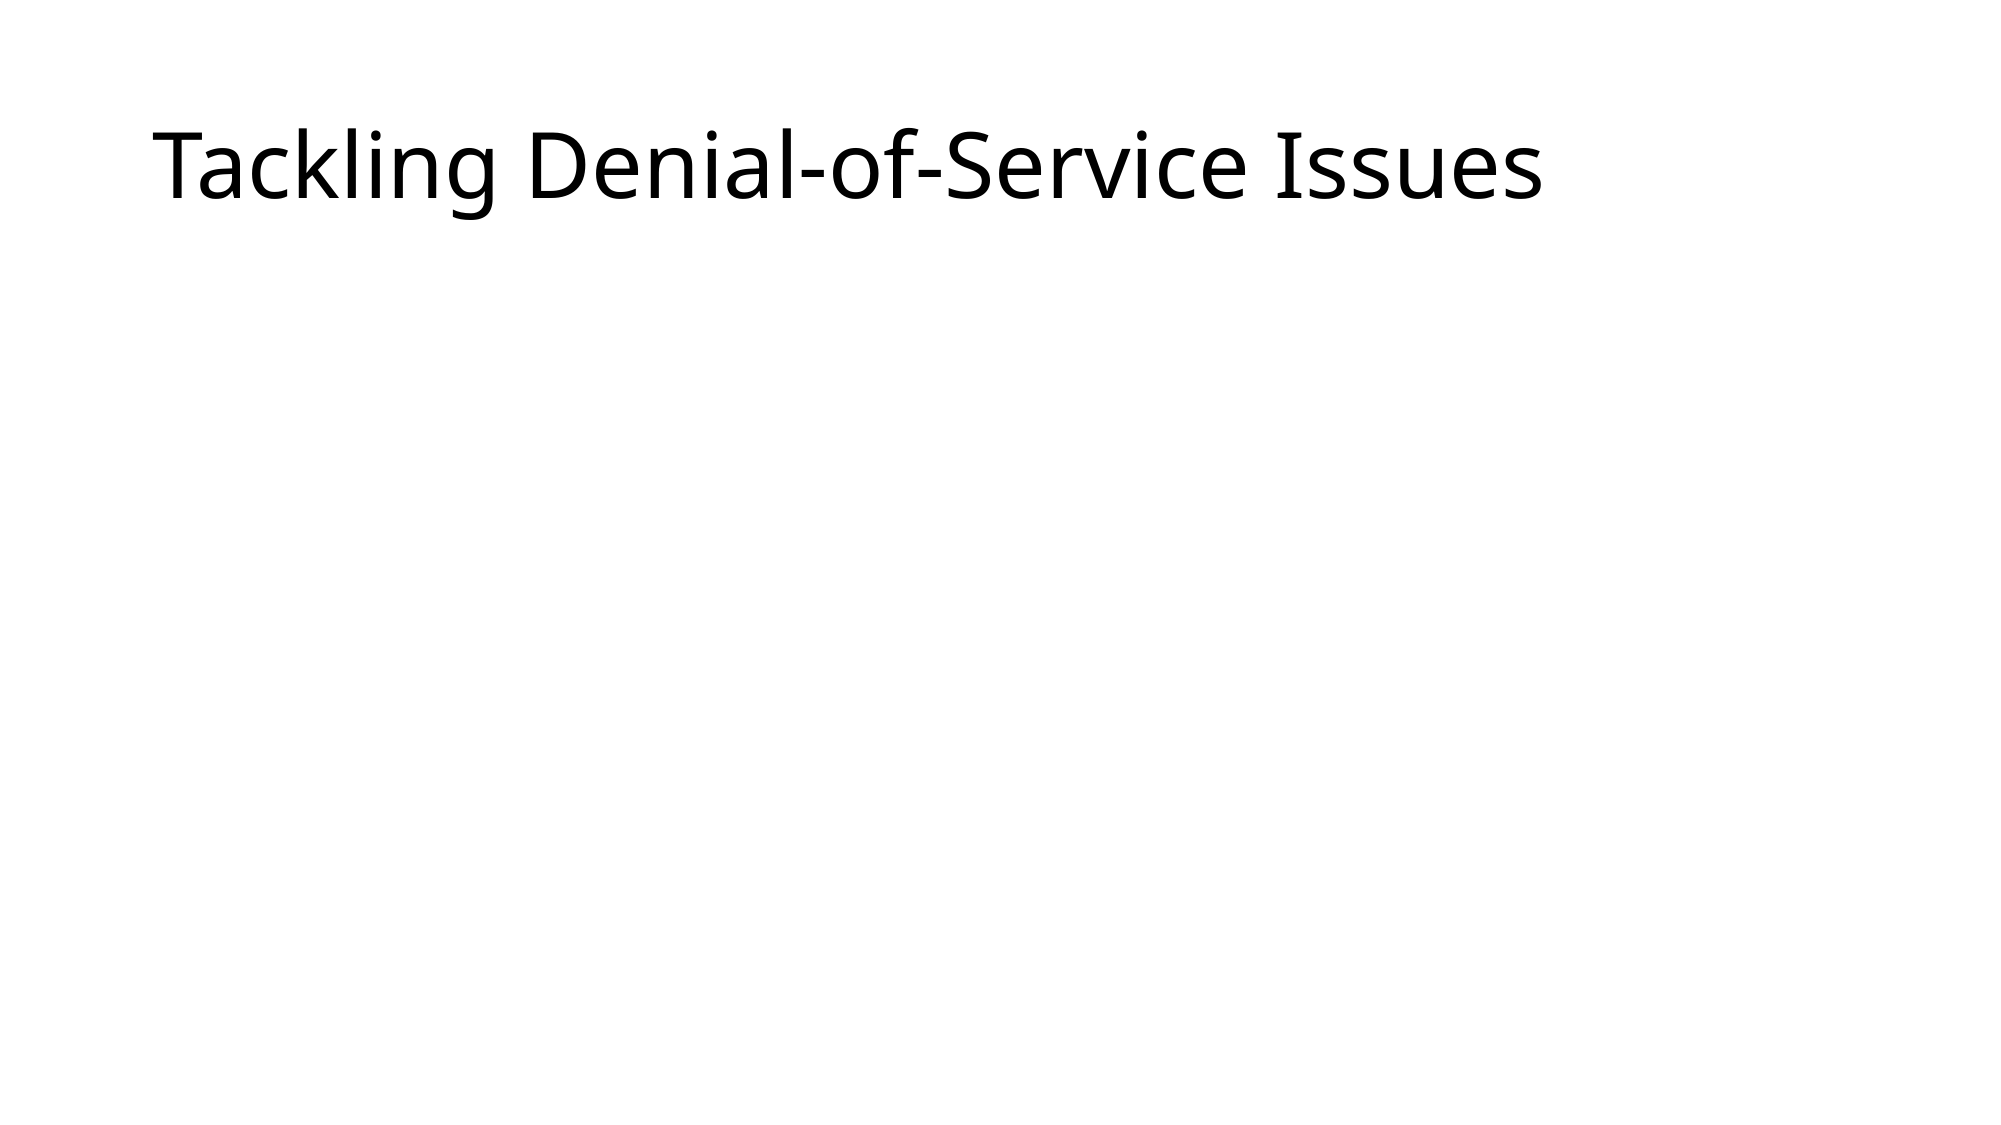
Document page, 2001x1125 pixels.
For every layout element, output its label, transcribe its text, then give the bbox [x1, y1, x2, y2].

title Tackling Denial-of-Service Issues [137, 59, 1863, 278]
